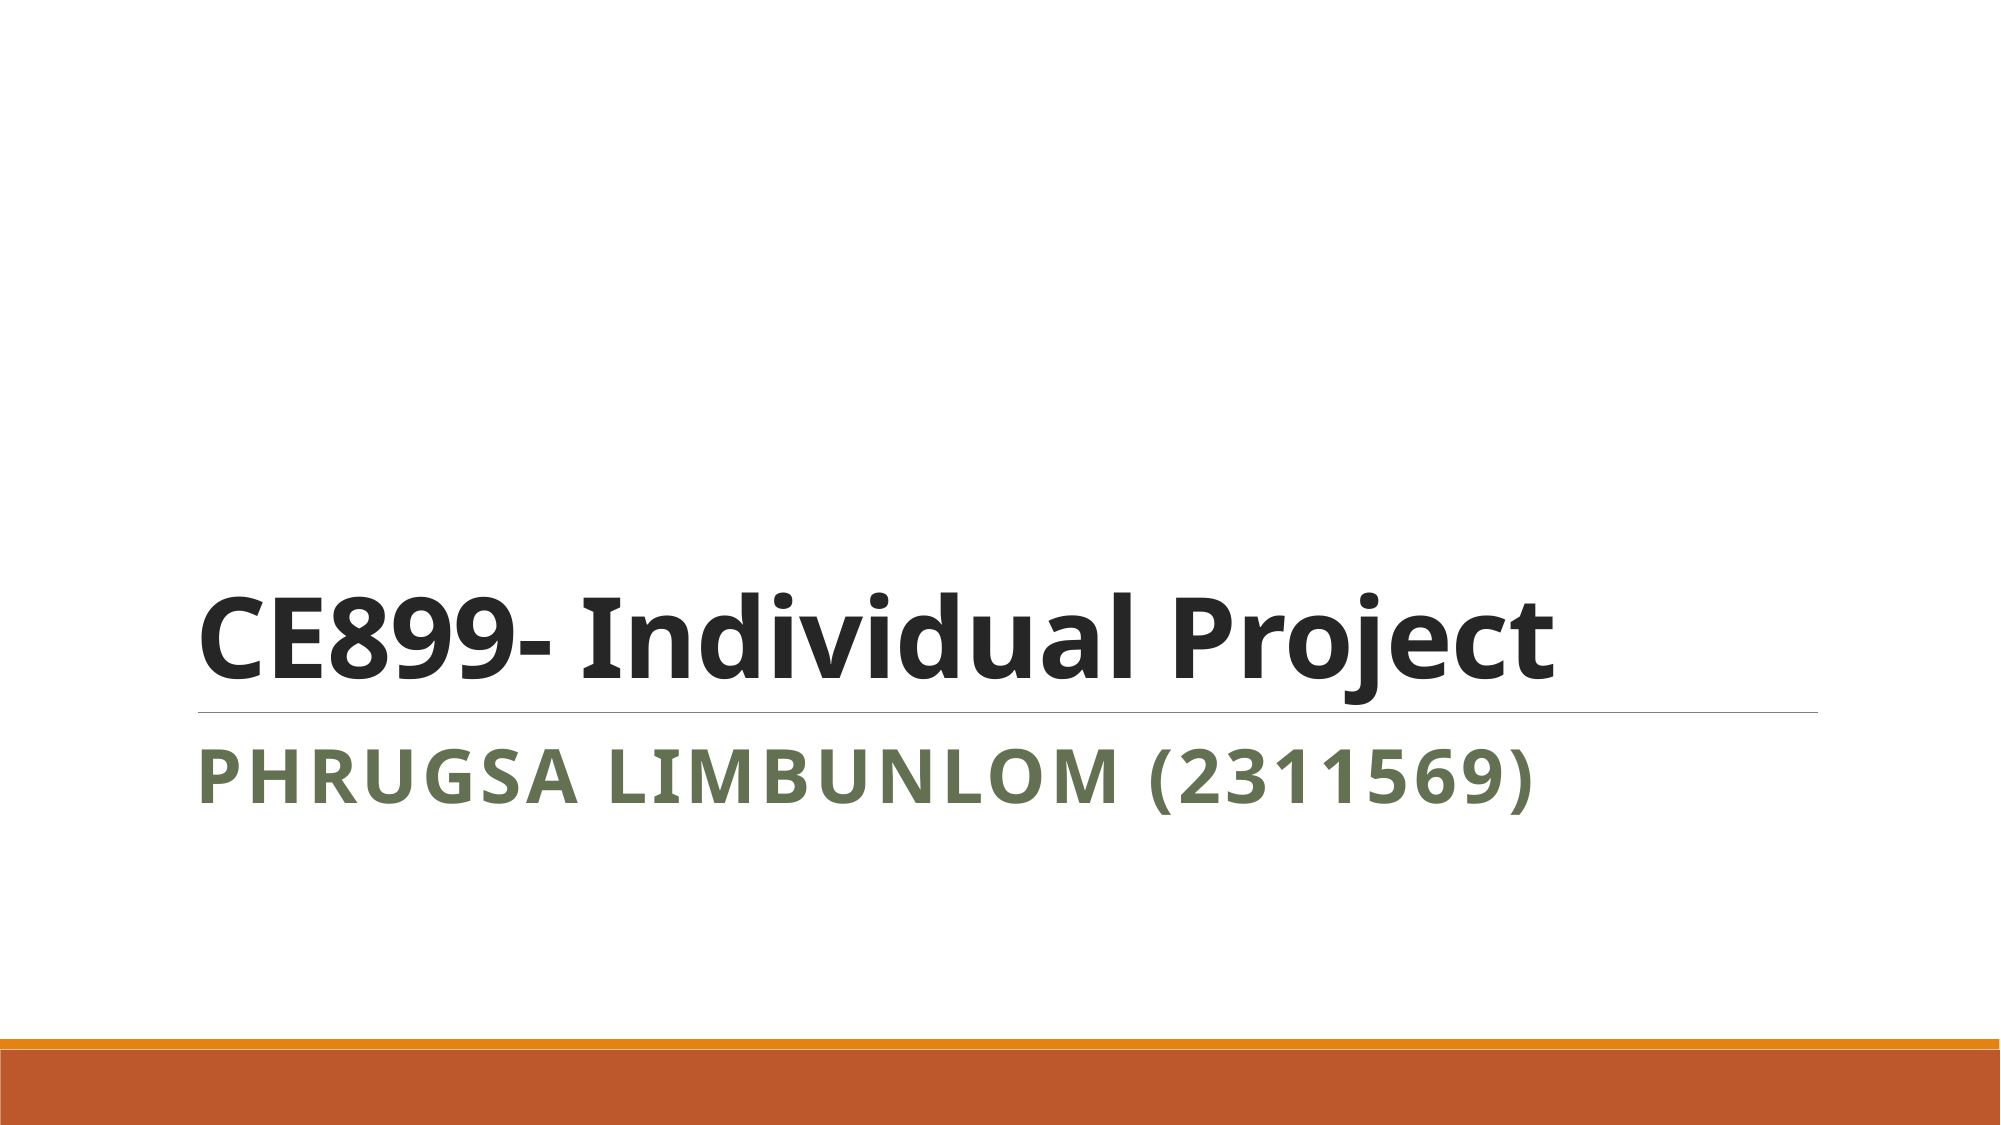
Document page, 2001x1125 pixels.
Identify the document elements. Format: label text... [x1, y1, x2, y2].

subtitle PHRUGSA LIMBUNLOM (2311569) [180, 730, 1831, 919]
title CE899- Individual Project [180, 124, 1830, 710]
